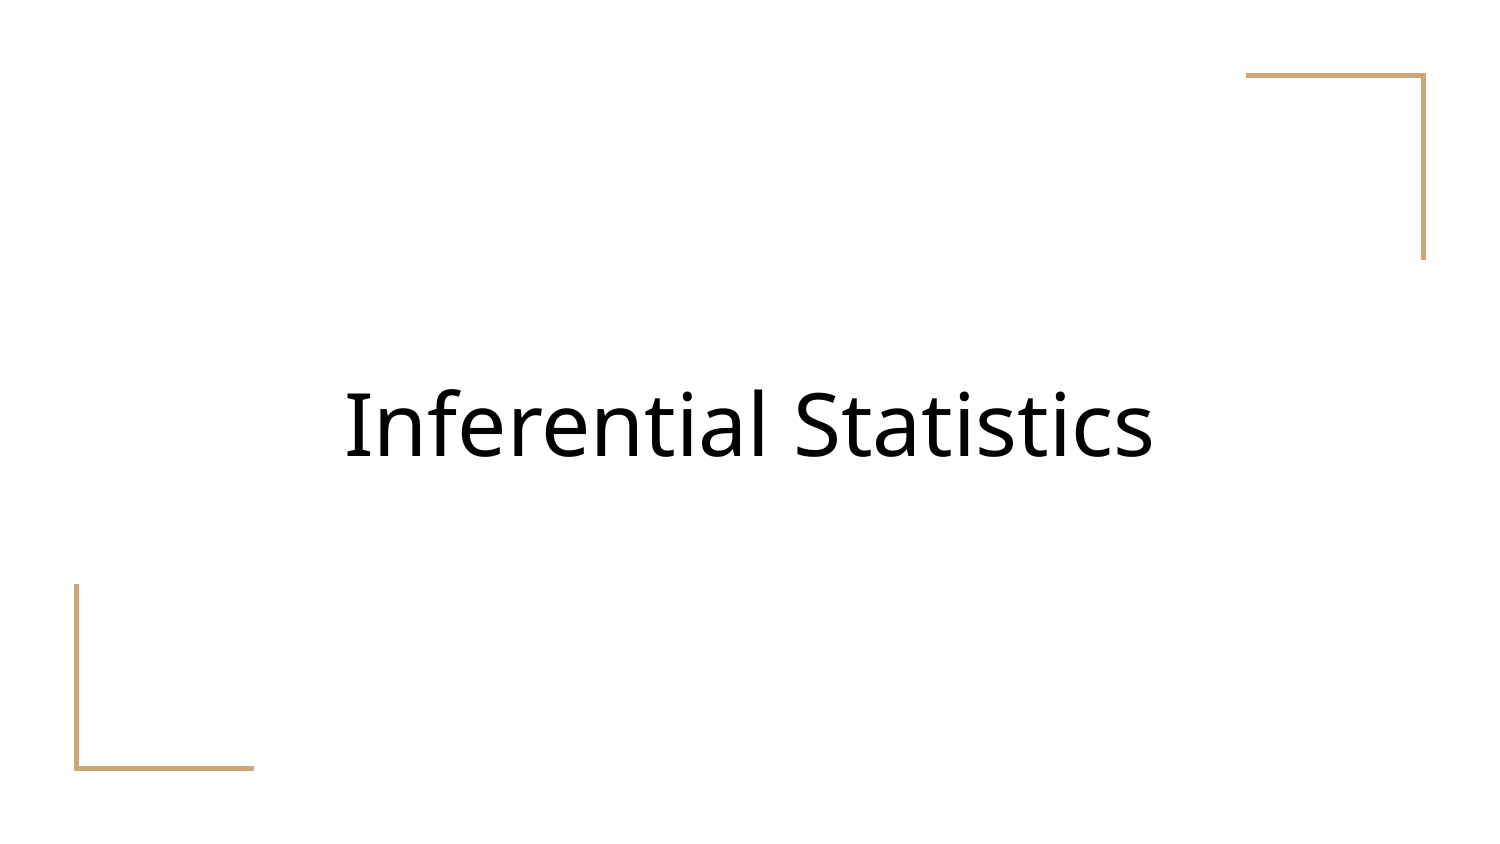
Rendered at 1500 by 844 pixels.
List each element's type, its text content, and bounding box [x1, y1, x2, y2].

title Inferential Statistics [126, 296, 1374, 548]
